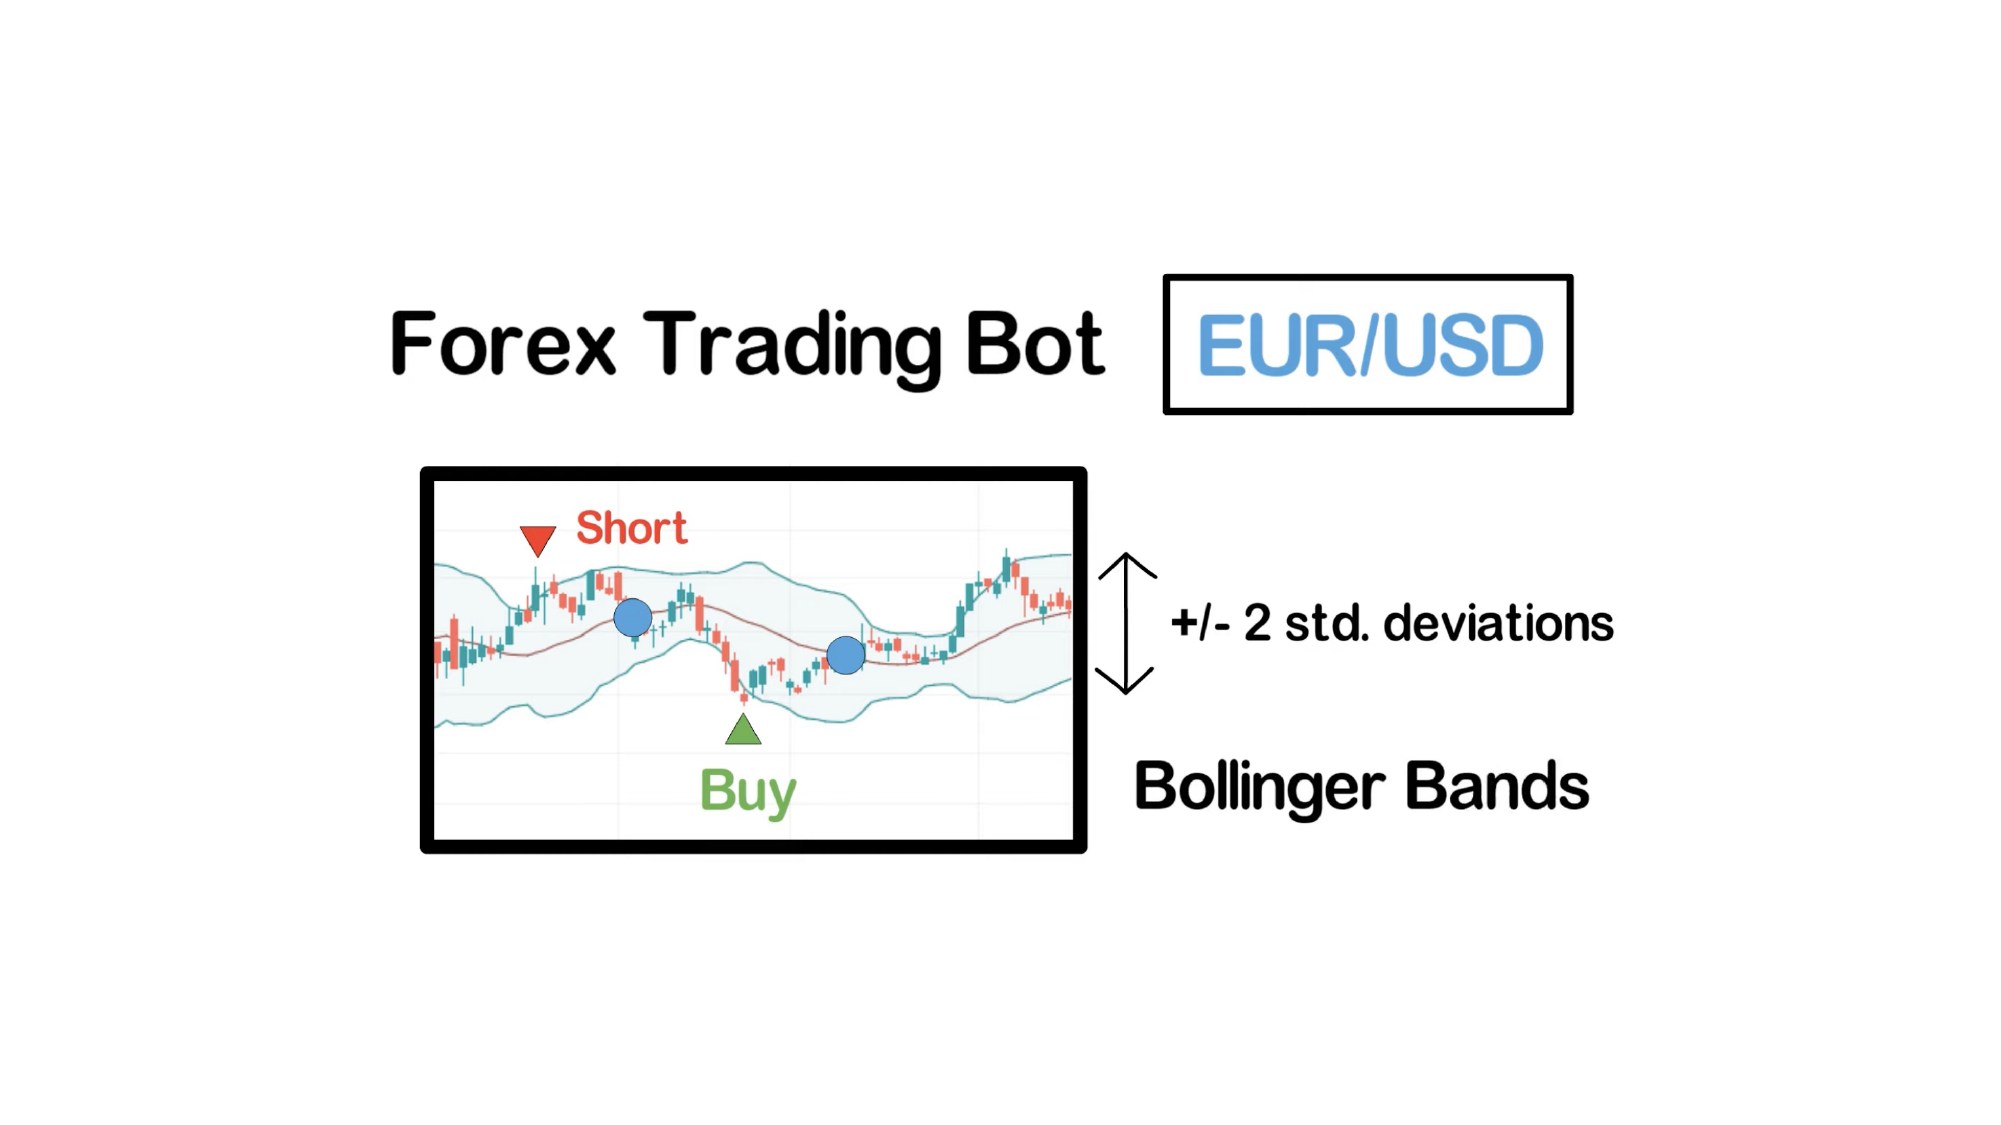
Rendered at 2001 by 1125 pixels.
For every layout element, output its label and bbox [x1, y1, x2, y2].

picture [362, 251, 1638, 874]
